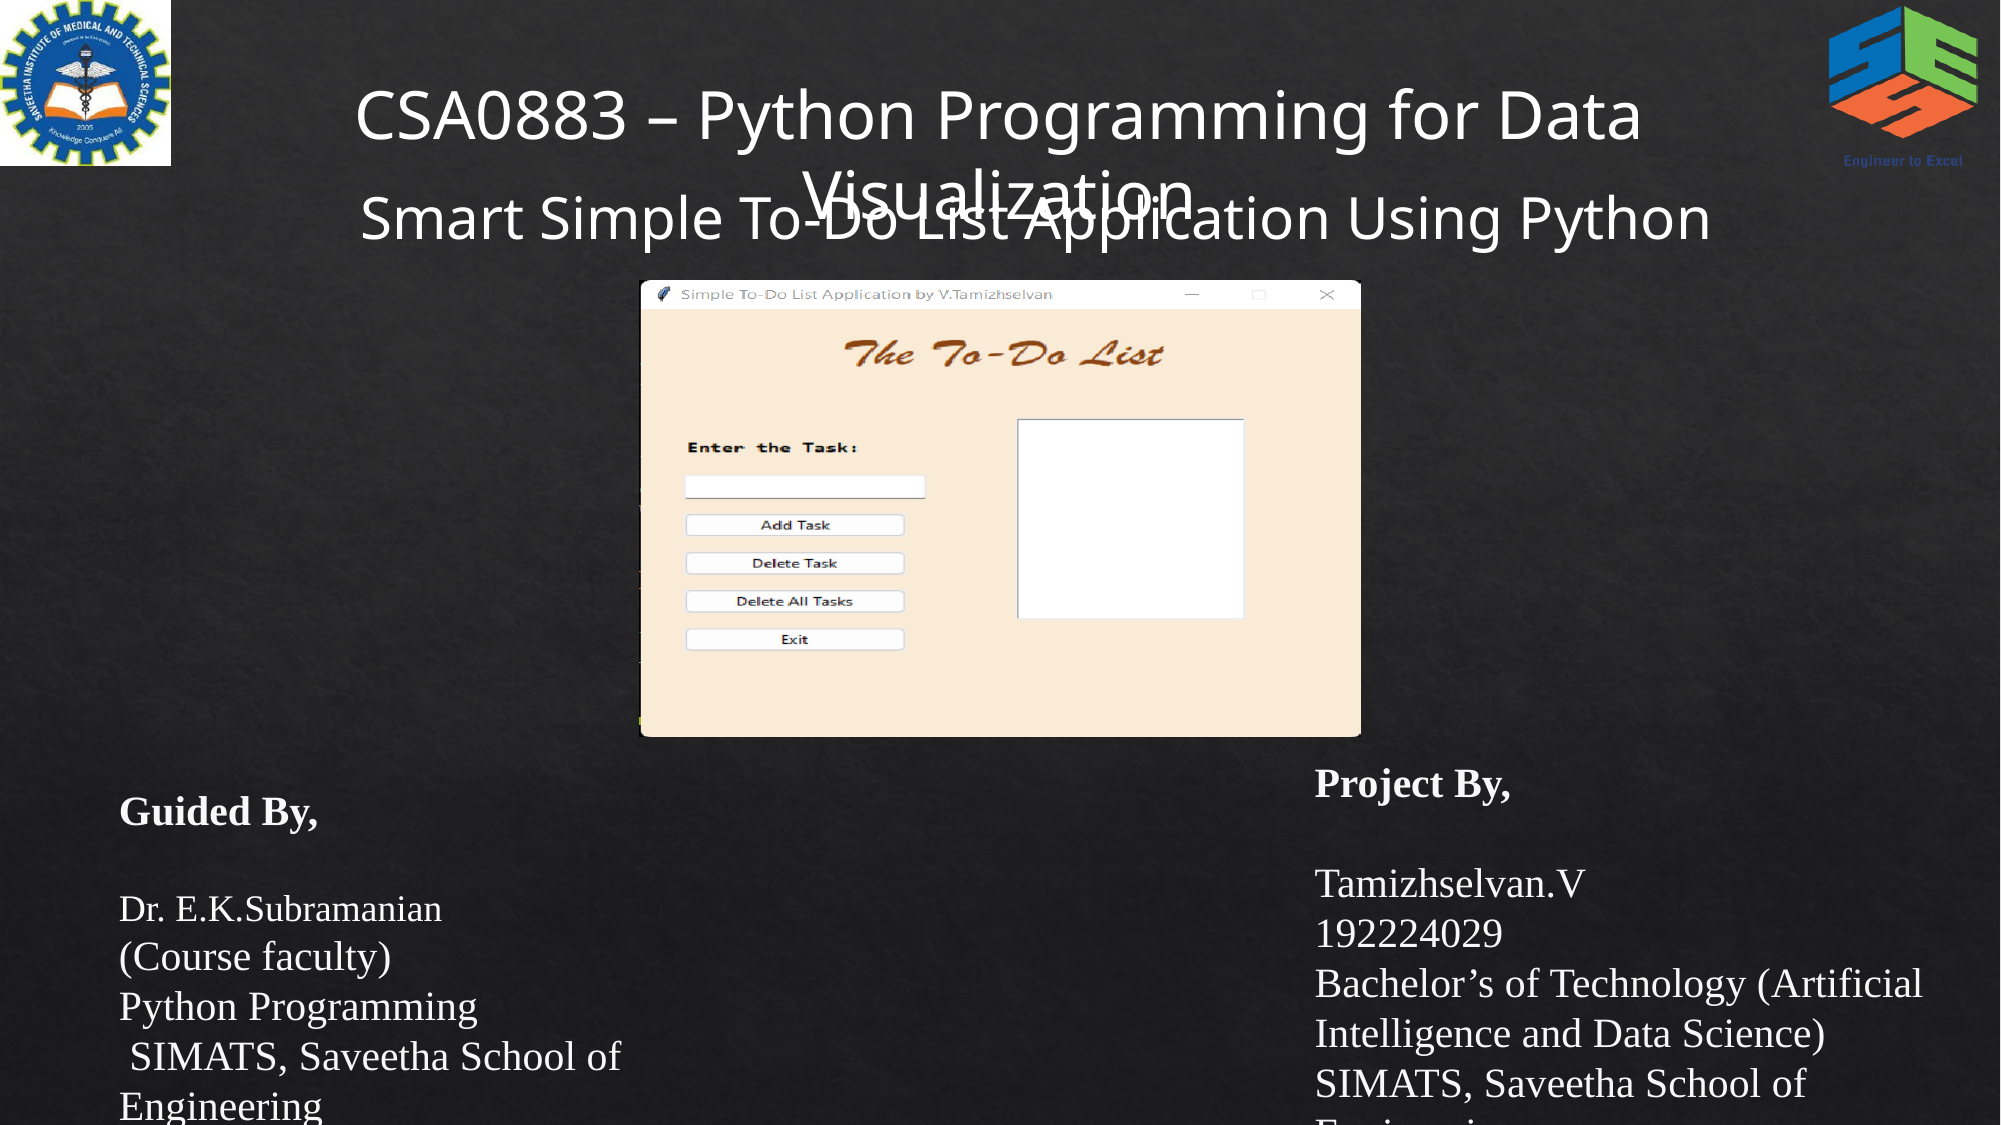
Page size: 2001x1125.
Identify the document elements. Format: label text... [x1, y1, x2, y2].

picture [1829, 6, 1979, 169]
picture [639, 280, 1361, 737]
picture [0, 0, 171, 166]
text_box Project By, Tamizhselvan.V 192224029 Bachelor’s of Technology (Artificial Intelligence and Data Science) SIMATS, Saveetha School of Engineering [1299, 748, 1978, 1125]
text_box Guided By, Dr. E.K.Subramanian (Course faculty) Python Programming SIMATS, Saveetha School of Engineering [104, 776, 754, 1125]
text_box CSA0883 – Python Programming for Data Visualization [153, 65, 1831, 216]
text_box Smart Simple To-Do List Application Using Python [225, 181, 1847, 434]
